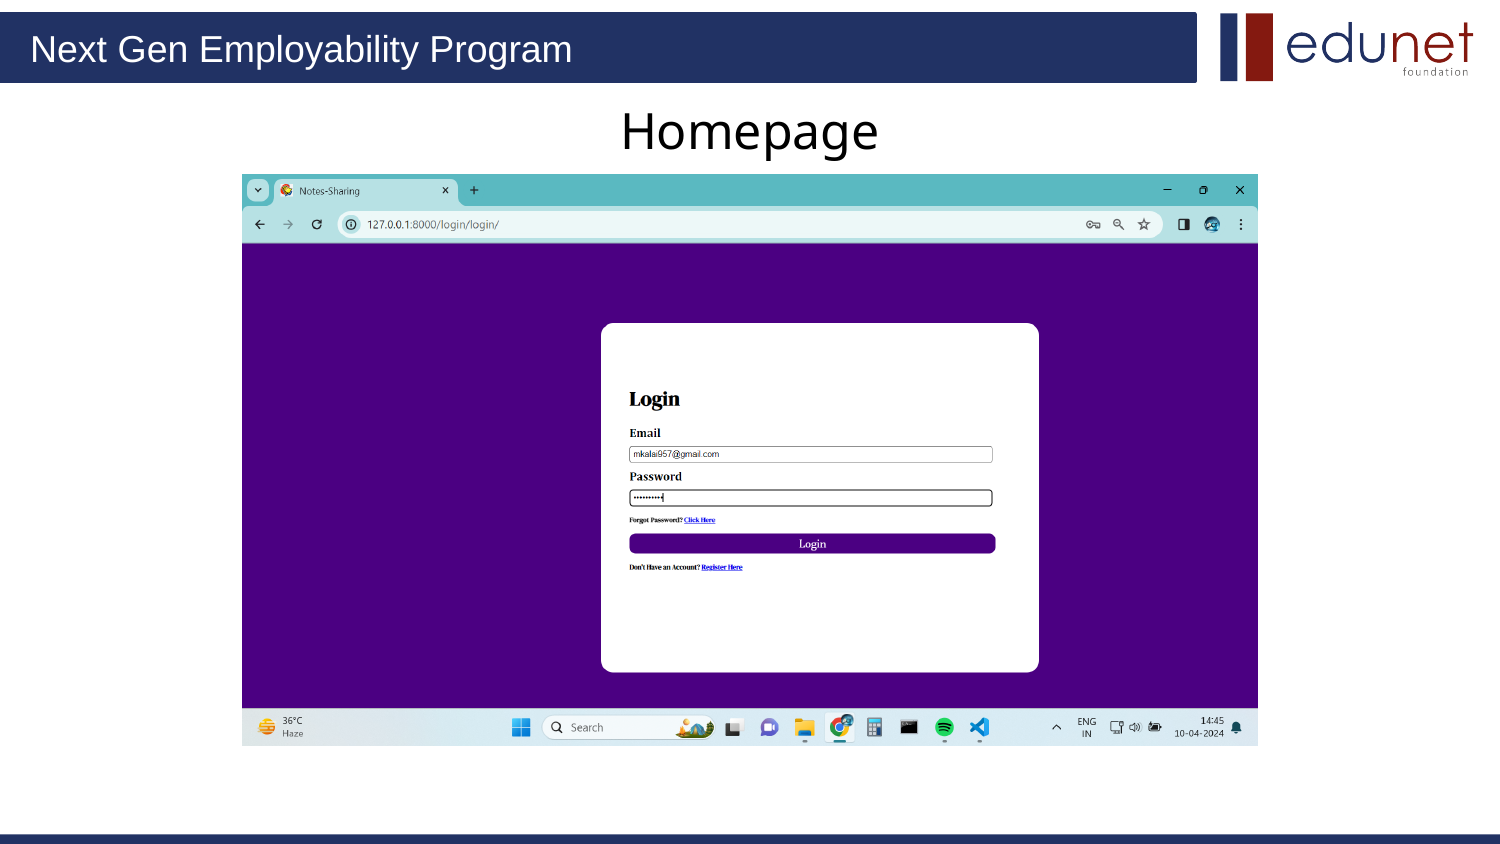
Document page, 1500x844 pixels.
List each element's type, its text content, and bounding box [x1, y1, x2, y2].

title Homepage [25, 100, 1475, 175]
picture [241, 174, 1259, 747]
picture [1279, 14, 1482, 83]
